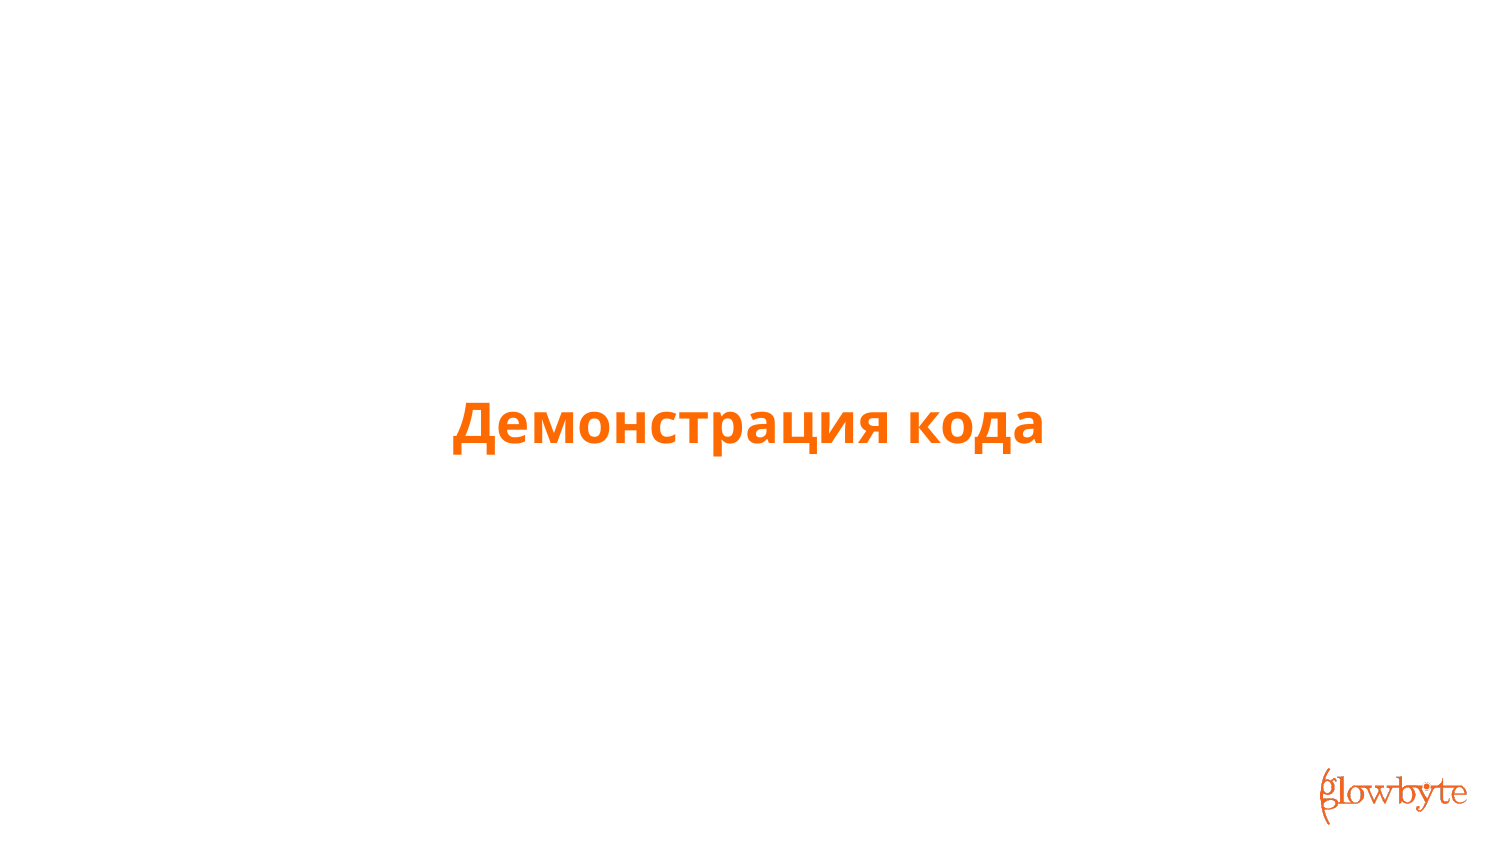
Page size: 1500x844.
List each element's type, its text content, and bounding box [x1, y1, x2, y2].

picture [1320, 767, 1467, 825]
text_box Демонстрация кода [119, 382, 1381, 461]
